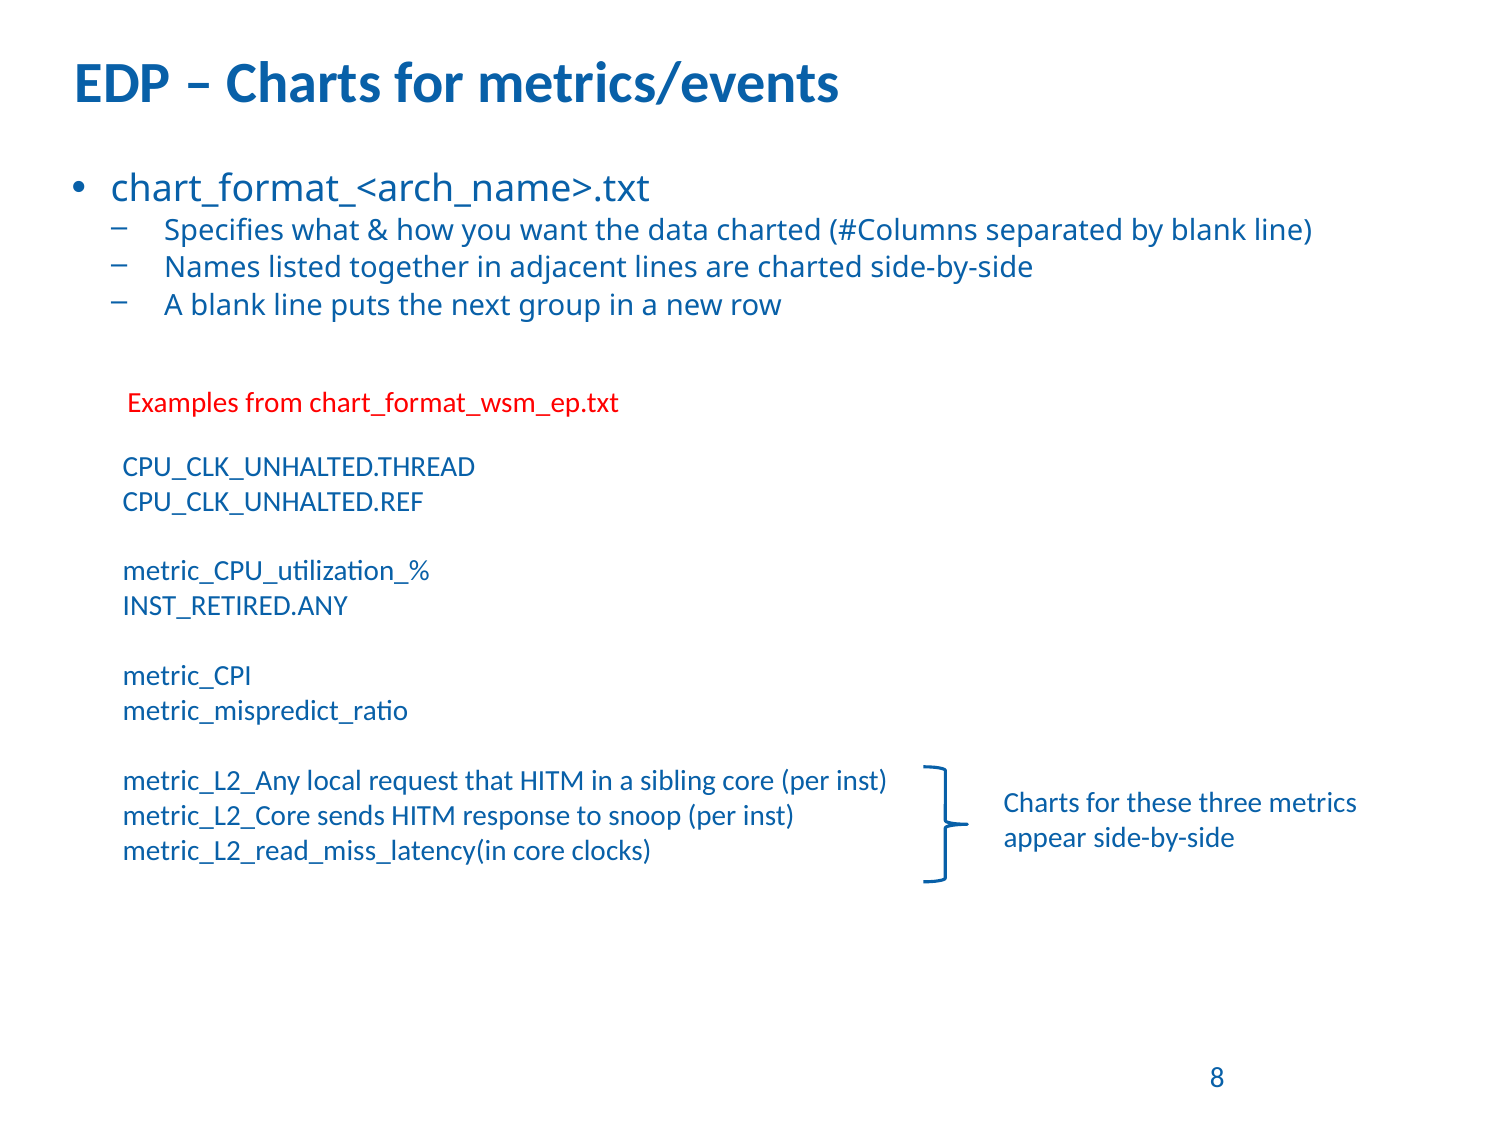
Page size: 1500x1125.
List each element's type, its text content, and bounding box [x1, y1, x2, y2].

text_box [923, 766, 968, 882]
text_box Charts for these three metrics appear side-by-side [988, 776, 1377, 862]
list chart_format_<arch_name>.txt Specifies what & how you want the data charted (#Columns separated by blank line) Names listed together in adjacent lines are charted side-by-side A blank line puts the next group in a new row [70, 168, 1430, 347]
text_box CPU_CLK_UNHALTED.THREAD CPU_CLK_UNHALTED.REF metric_CPU_utilization_% INST_RETIRED.ANY metric_CPI metric_mispredict_ratio metric_L2_Any local request that HITM in a sibling core (per inst) metric_L2_Core sends HITM response to snoop (per inst) metric_L2_read_miss_latency(in core clocks) [107, 439, 1273, 874]
text_box Examples from chart_format_wsm_ep.txt [112, 375, 635, 426]
title EDP – Charts for metrics/events [74, 44, 1427, 168]
slide_number 8 [1195, 1051, 1265, 1101]
